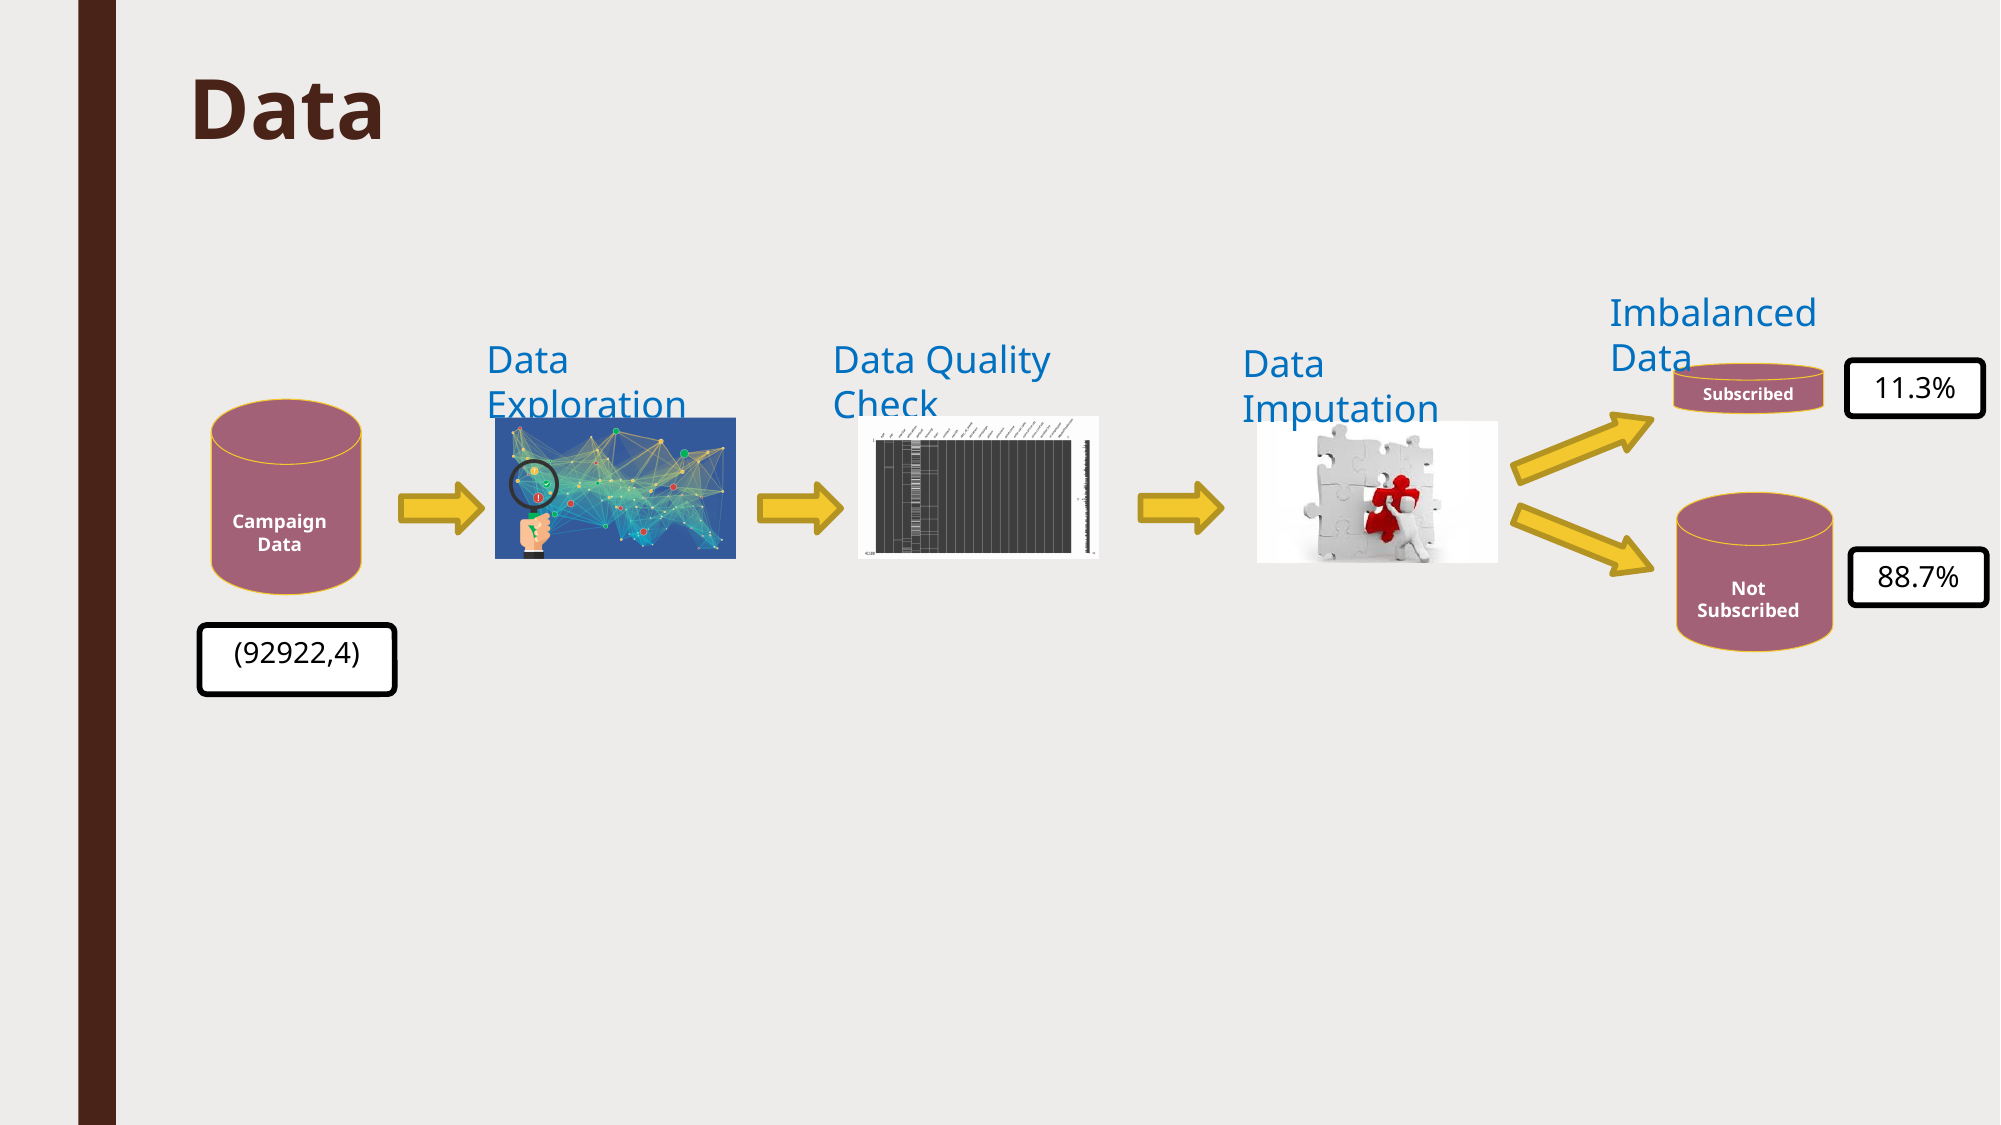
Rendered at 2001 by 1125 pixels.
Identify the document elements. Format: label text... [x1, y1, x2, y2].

text_box Not Subscribed [1673, 569, 1824, 629]
text_box [1510, 411, 1655, 486]
text_box 11.3% [1844, 357, 1987, 420]
text_box Data Exploration [471, 328, 772, 433]
text_box [1676, 491, 1834, 653]
text_box Data Quality Check [818, 328, 1182, 433]
text_box Data Imputation [1227, 332, 1528, 438]
text_box [757, 481, 845, 536]
text_box [1137, 480, 1225, 536]
text_box [398, 481, 486, 536]
text_box 88.7% [1847, 546, 1990, 609]
text_box [1510, 502, 1655, 577]
picture [495, 417, 736, 559]
picture [858, 416, 1099, 559]
picture [1257, 421, 1498, 563]
text_box Subscribed [1673, 387, 1824, 412]
text_box Imbalanced Data [1594, 281, 1924, 387]
text_box Campaign Data [204, 502, 355, 563]
title Data [173, 60, 1749, 180]
text_box [210, 398, 362, 596]
text_box (92922,4) [196, 622, 398, 698]
